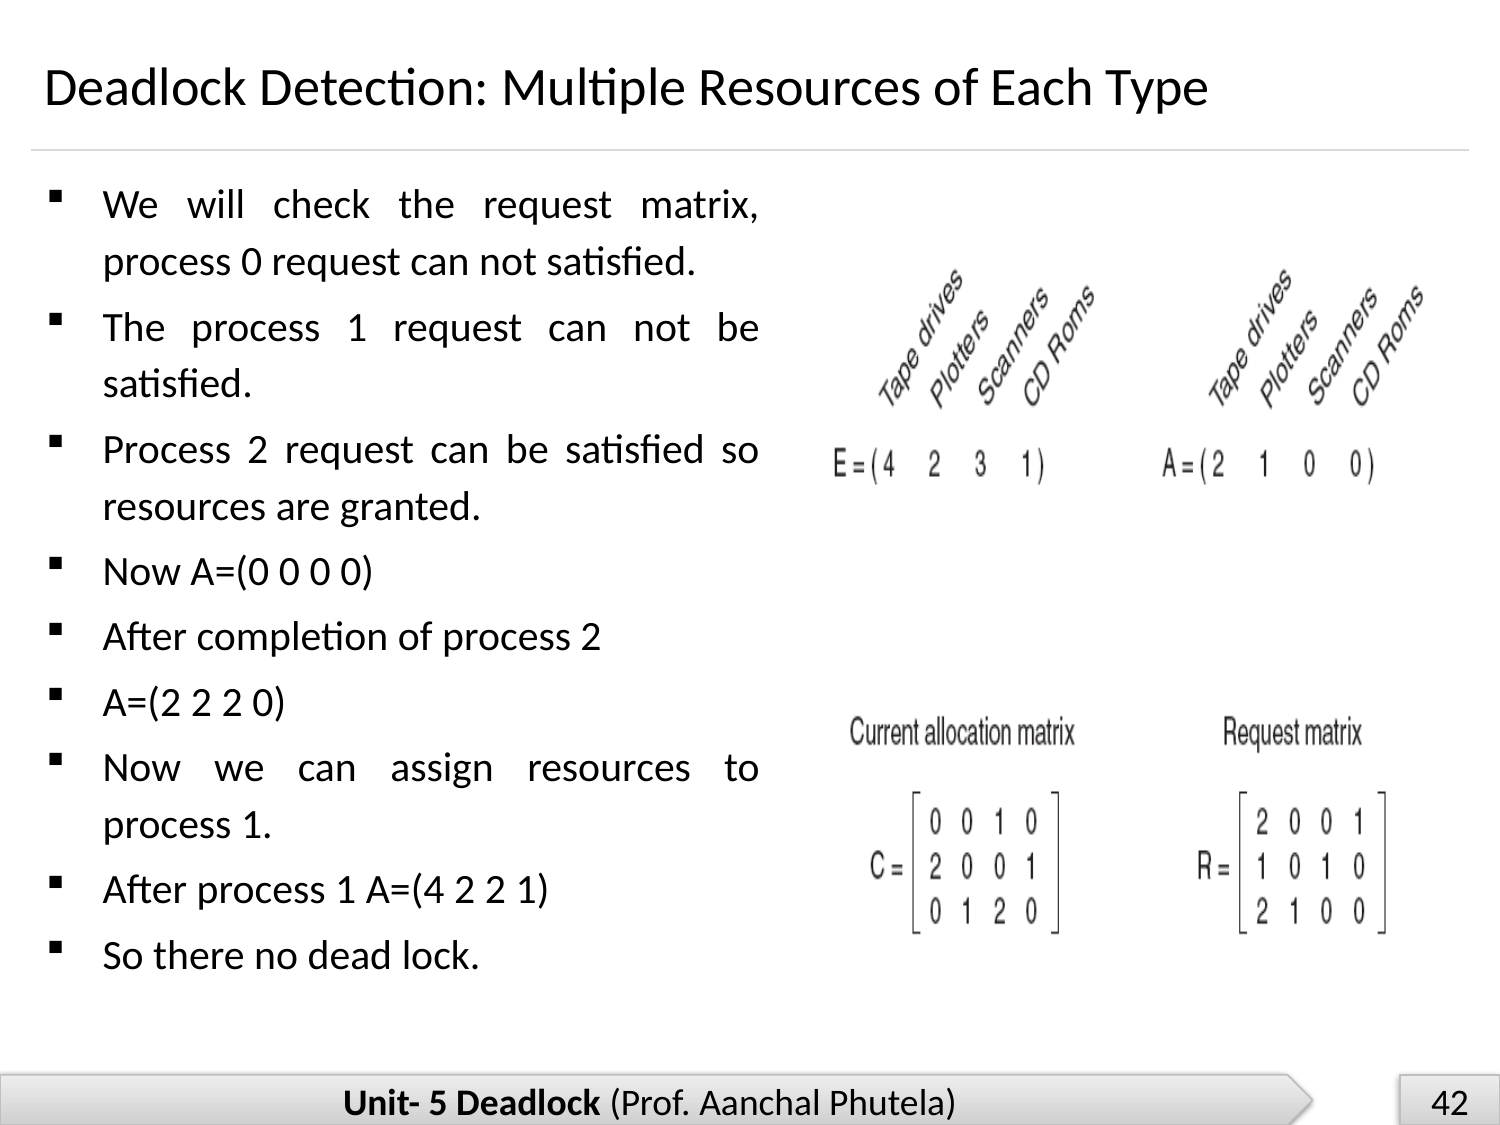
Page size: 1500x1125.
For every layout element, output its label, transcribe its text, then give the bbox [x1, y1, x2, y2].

picture [774, 237, 1469, 976]
title Deadlock Detection: Multiple Resources of Each Type [29, 17, 1467, 150]
list We will check the request matrix, process 0 request can not satisfied. The process 1 request can not be satisfied. Process 2 request can be satisfied so resources are granted. Now A=(0 0 0 0) After completion of process 2 A=(2 2 2 0) Now we can assign resources to process 1. After process 1 A=(4 2 2 1) So there no dead lock. [31, 162, 775, 1063]
